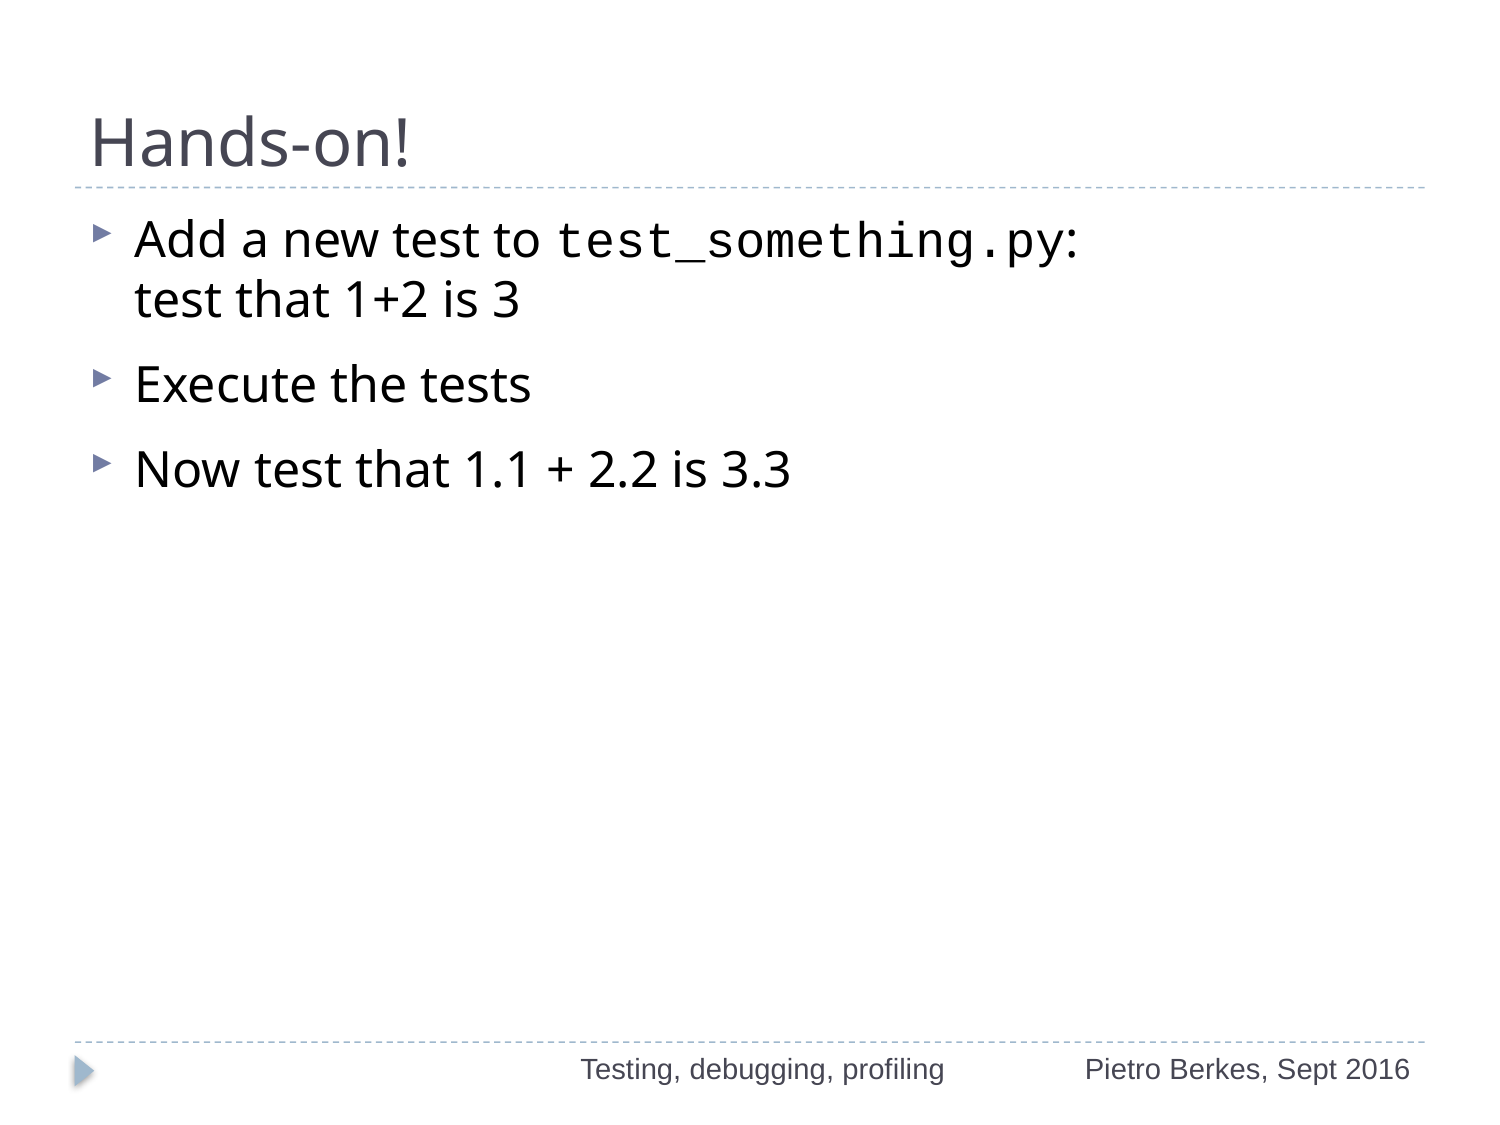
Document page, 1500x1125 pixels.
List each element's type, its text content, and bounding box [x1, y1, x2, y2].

title Hands-on! [75, 24, 1425, 188]
footer Testing, debugging, profiling [475, 1042, 1051, 1103]
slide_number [1051, 1042, 1426, 1103]
list Add a new test to test_something.py: test that 1+2 is 3 Execute the tests Now test that 1.1 + 2.2 is 3.3 [75, 200, 1425, 1010]
